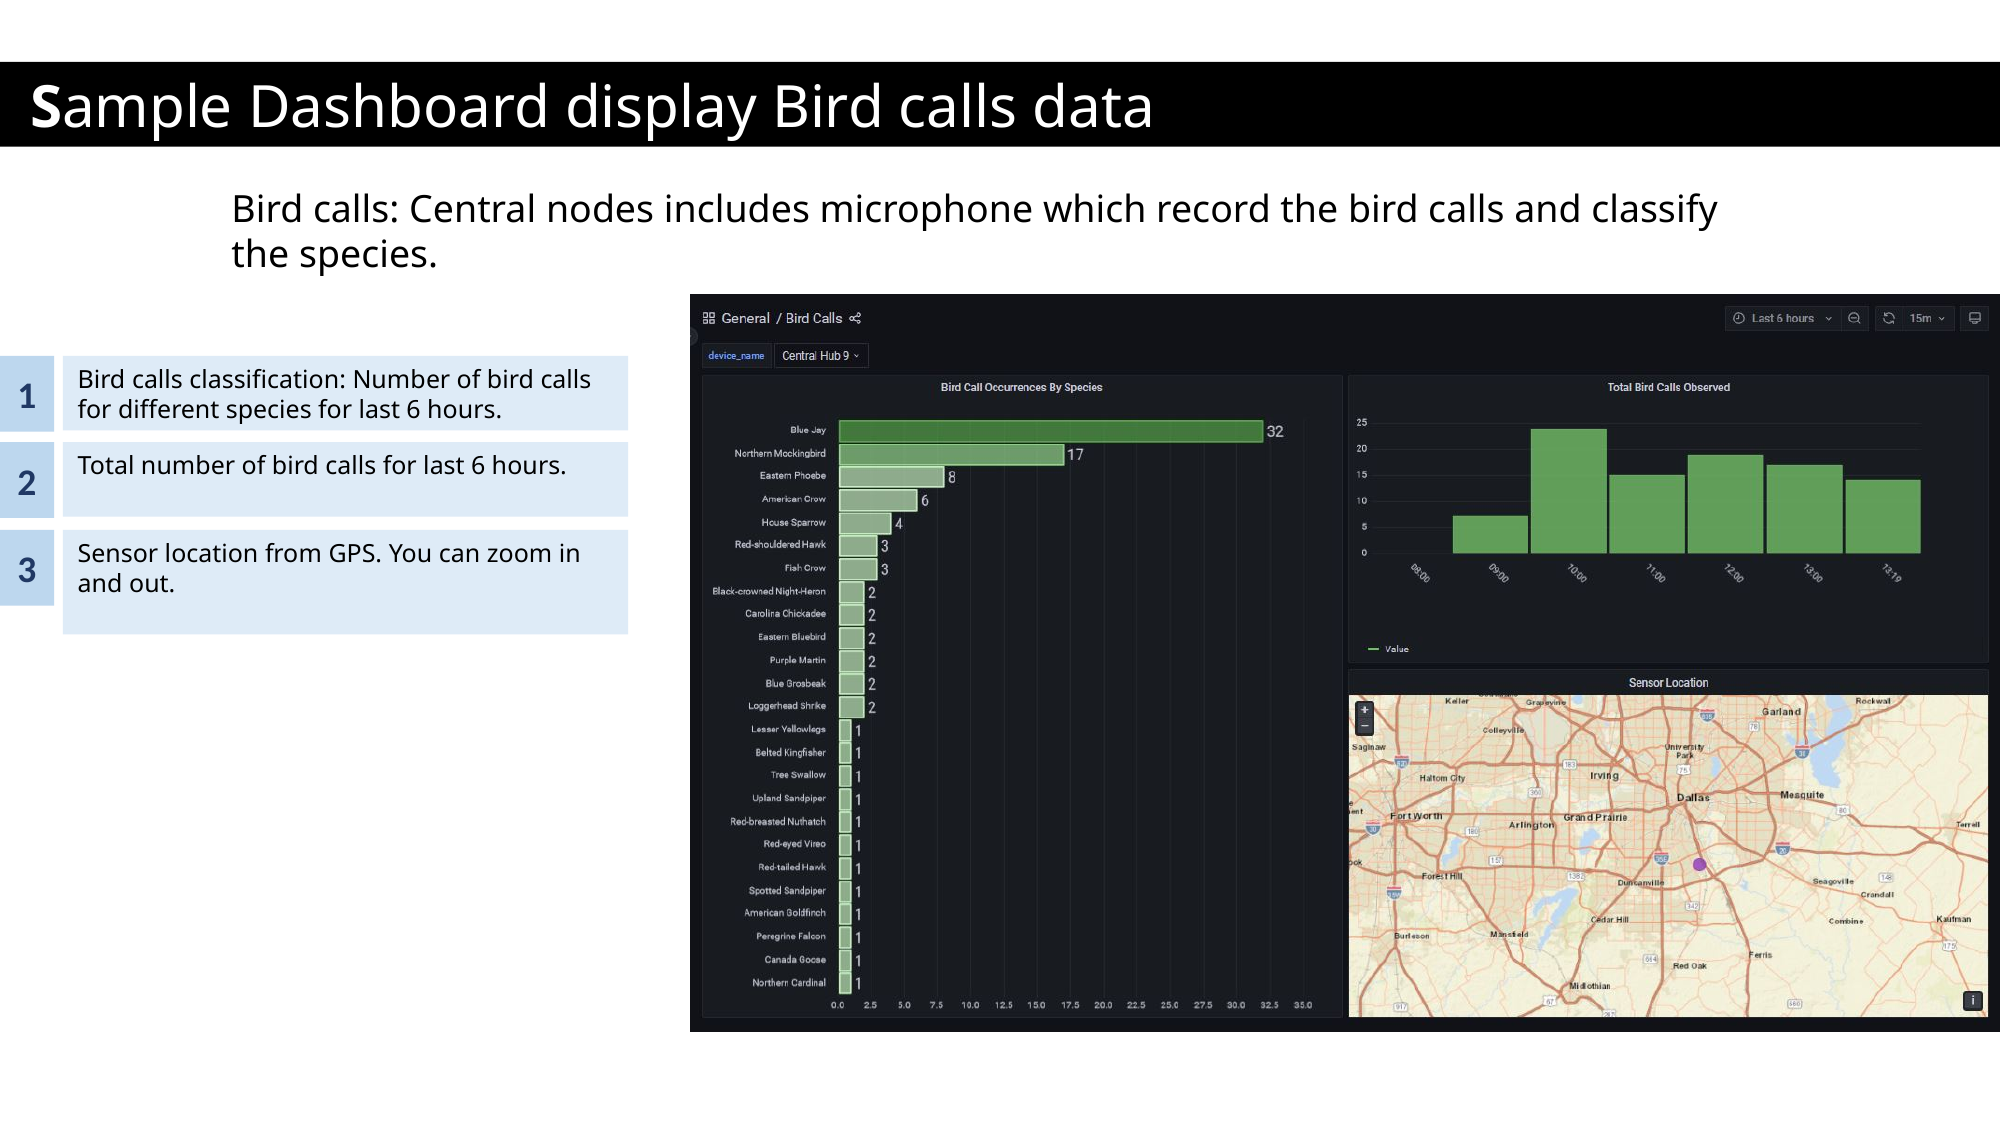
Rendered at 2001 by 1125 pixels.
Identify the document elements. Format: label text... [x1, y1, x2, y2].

text_box 3 [0, 529, 55, 607]
picture [690, 294, 2000, 1032]
text_box Bird calls classification: Number of bird calls for different species for last 6 hours. [62, 355, 629, 431]
text_box Bird calls: Central nodes includes microphone which record the bird calls and classify the species. [216, 177, 1783, 282]
text_box 2 [0, 441, 55, 519]
text_box Sensor location from GPS. You can zoom in and out. [62, 529, 629, 636]
text_box Sample Dashboard display Bird calls data [0, 61, 2000, 147]
text_box 1 [0, 355, 55, 433]
text_box Total number of bird calls for last 6 hours. [62, 441, 629, 518]
